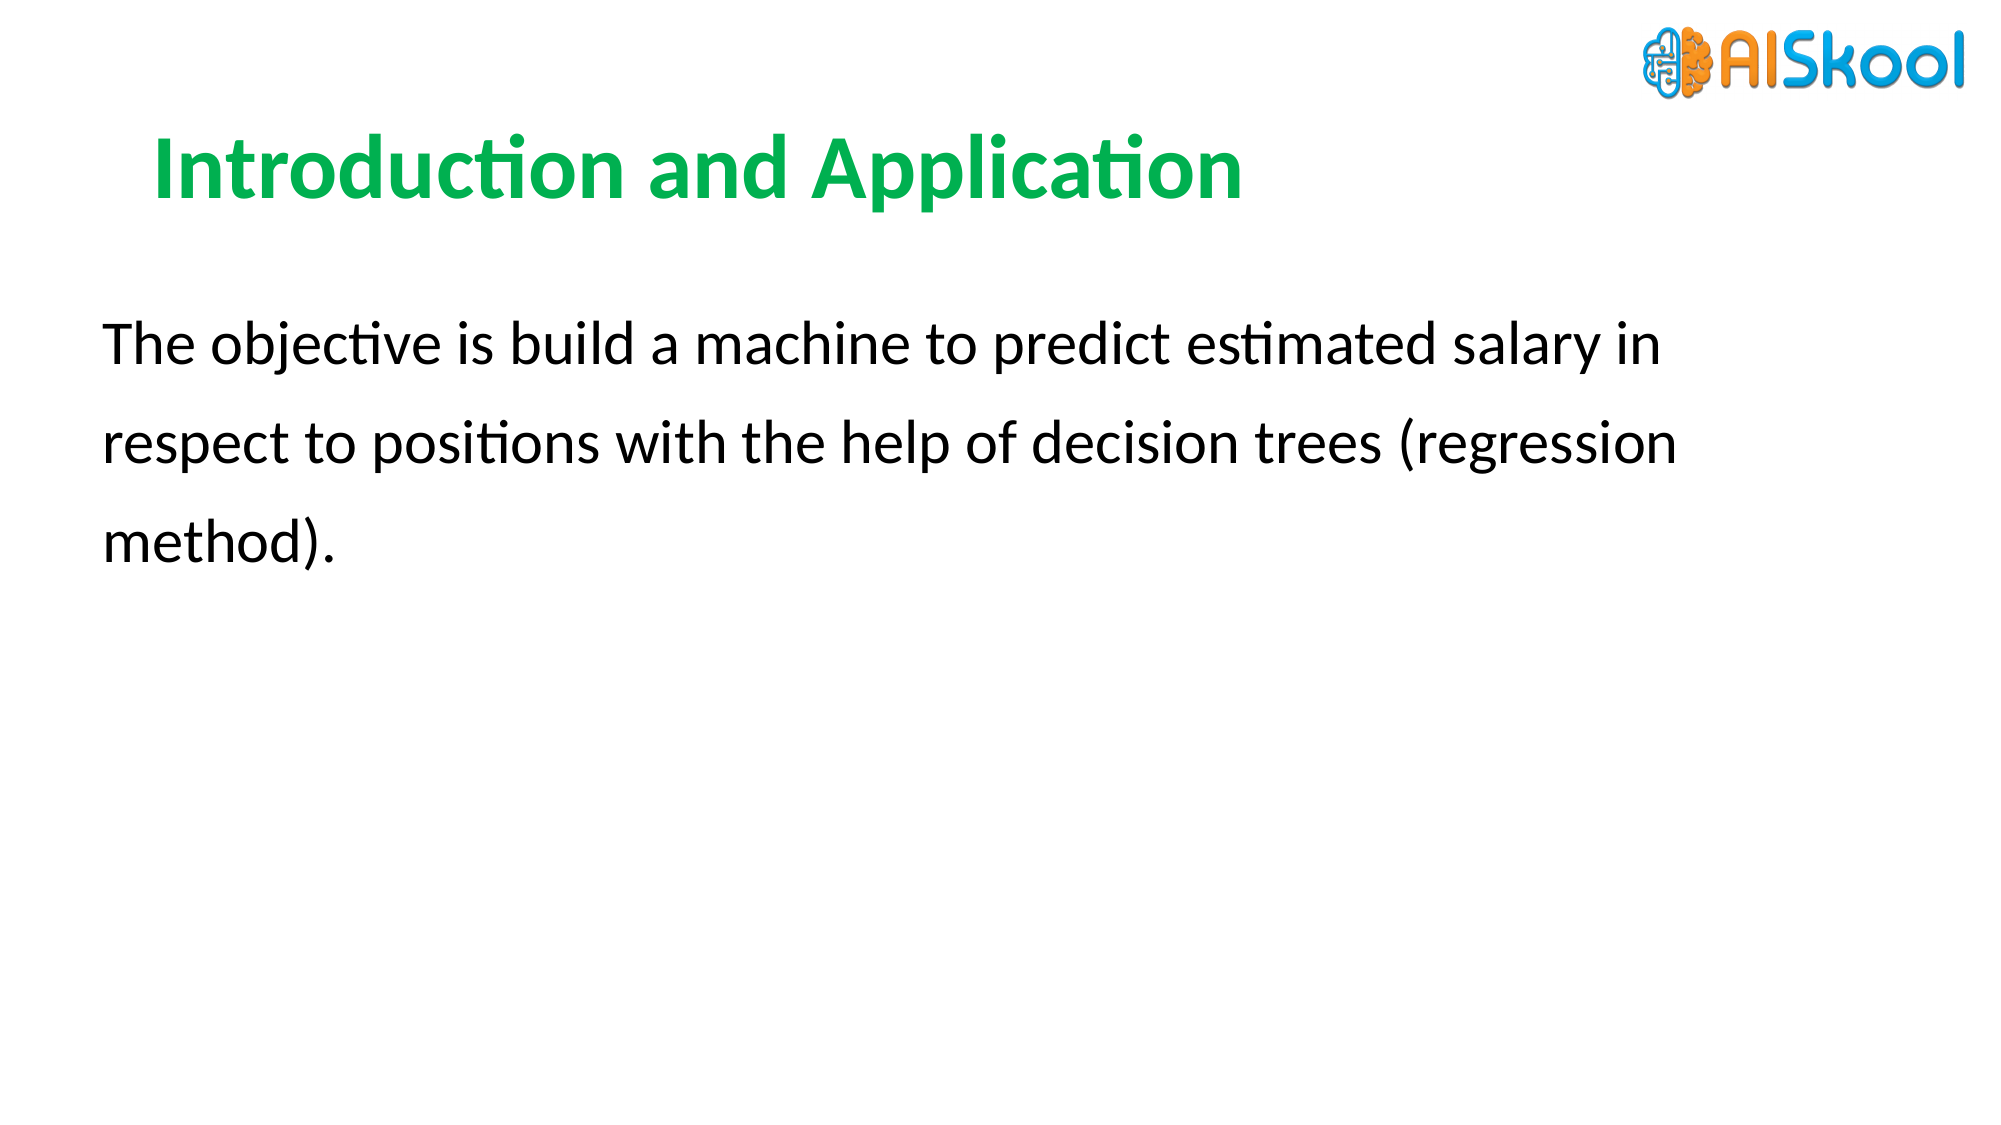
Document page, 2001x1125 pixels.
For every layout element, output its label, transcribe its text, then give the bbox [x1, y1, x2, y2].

text_box The objective is build a machine to predict estimated salary in respect to positions with the help of decision trees (regression method). [87, 262, 1863, 1041]
title Introduction and Application [137, 59, 1863, 262]
picture [1641, 23, 1967, 101]
